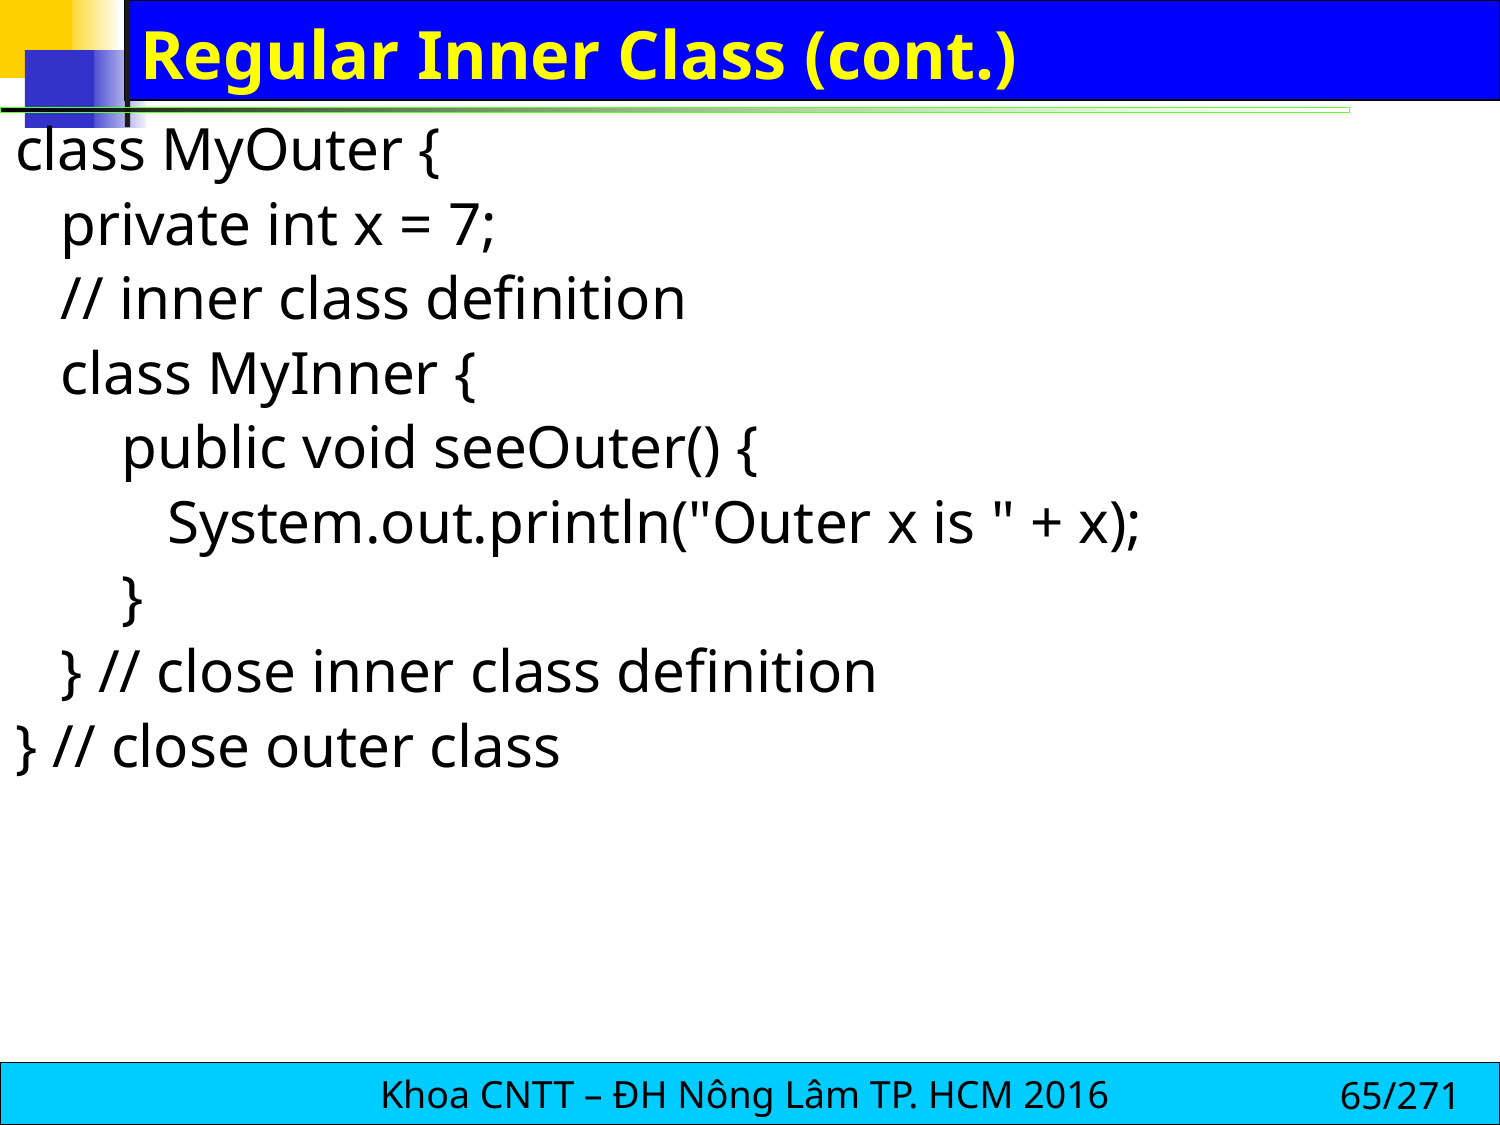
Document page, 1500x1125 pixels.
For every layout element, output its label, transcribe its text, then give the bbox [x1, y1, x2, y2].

title Regular Inner Class (cont.) [124, 12, 1467, 101]
list class MyOuter { private int x = 7; // inner class definition class MyInner { public void seeOuter() { System.out.println("Outer x is " + x); } } // close inner class definition } // close outer class [0, 112, 1500, 1051]
